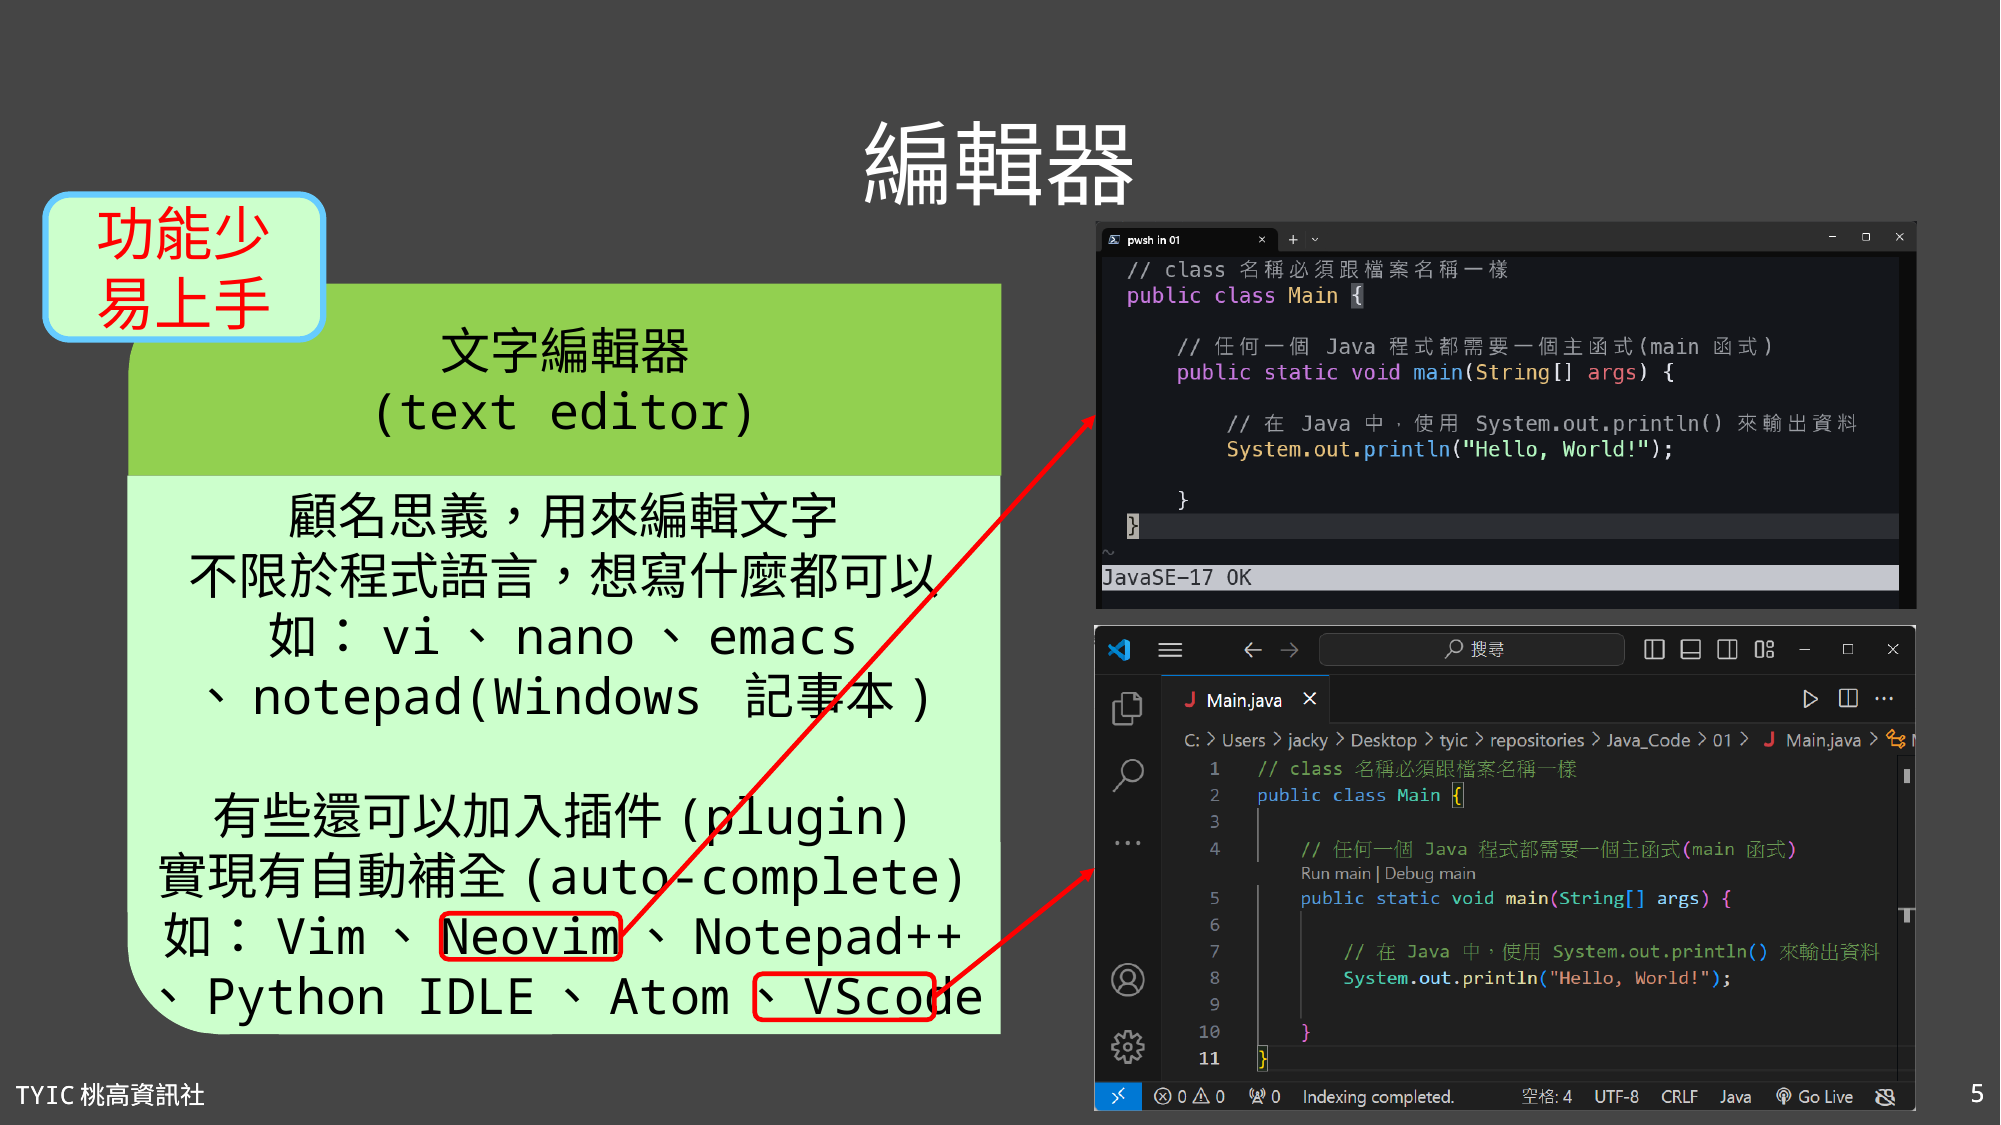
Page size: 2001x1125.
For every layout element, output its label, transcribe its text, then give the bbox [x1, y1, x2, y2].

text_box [620, 414, 1096, 937]
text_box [934, 868, 1095, 997]
title 編輯器 [137, 59, 1863, 278]
text_box 顧名思義，用來編輯文字 不限於程式語言，想寫什麼都可以 如：vi、nano、emacs 、notepad(Windows 記事本) 有些還可以加入插件(plugin) 實現有自動補全(auto-complete) 如：Vim、Neovim、Notepad++ 、Python IDLE、Atom、VScode [126, 474, 1002, 1036]
picture [1095, 221, 1917, 609]
text_box [753, 972, 936, 1021]
text_box 文字編輯器 (text editor) [127, 282, 1003, 474]
text_box [440, 912, 622, 961]
picture [1094, 625, 1916, 1111]
text_box 功能少 易上手 [44, 193, 325, 341]
